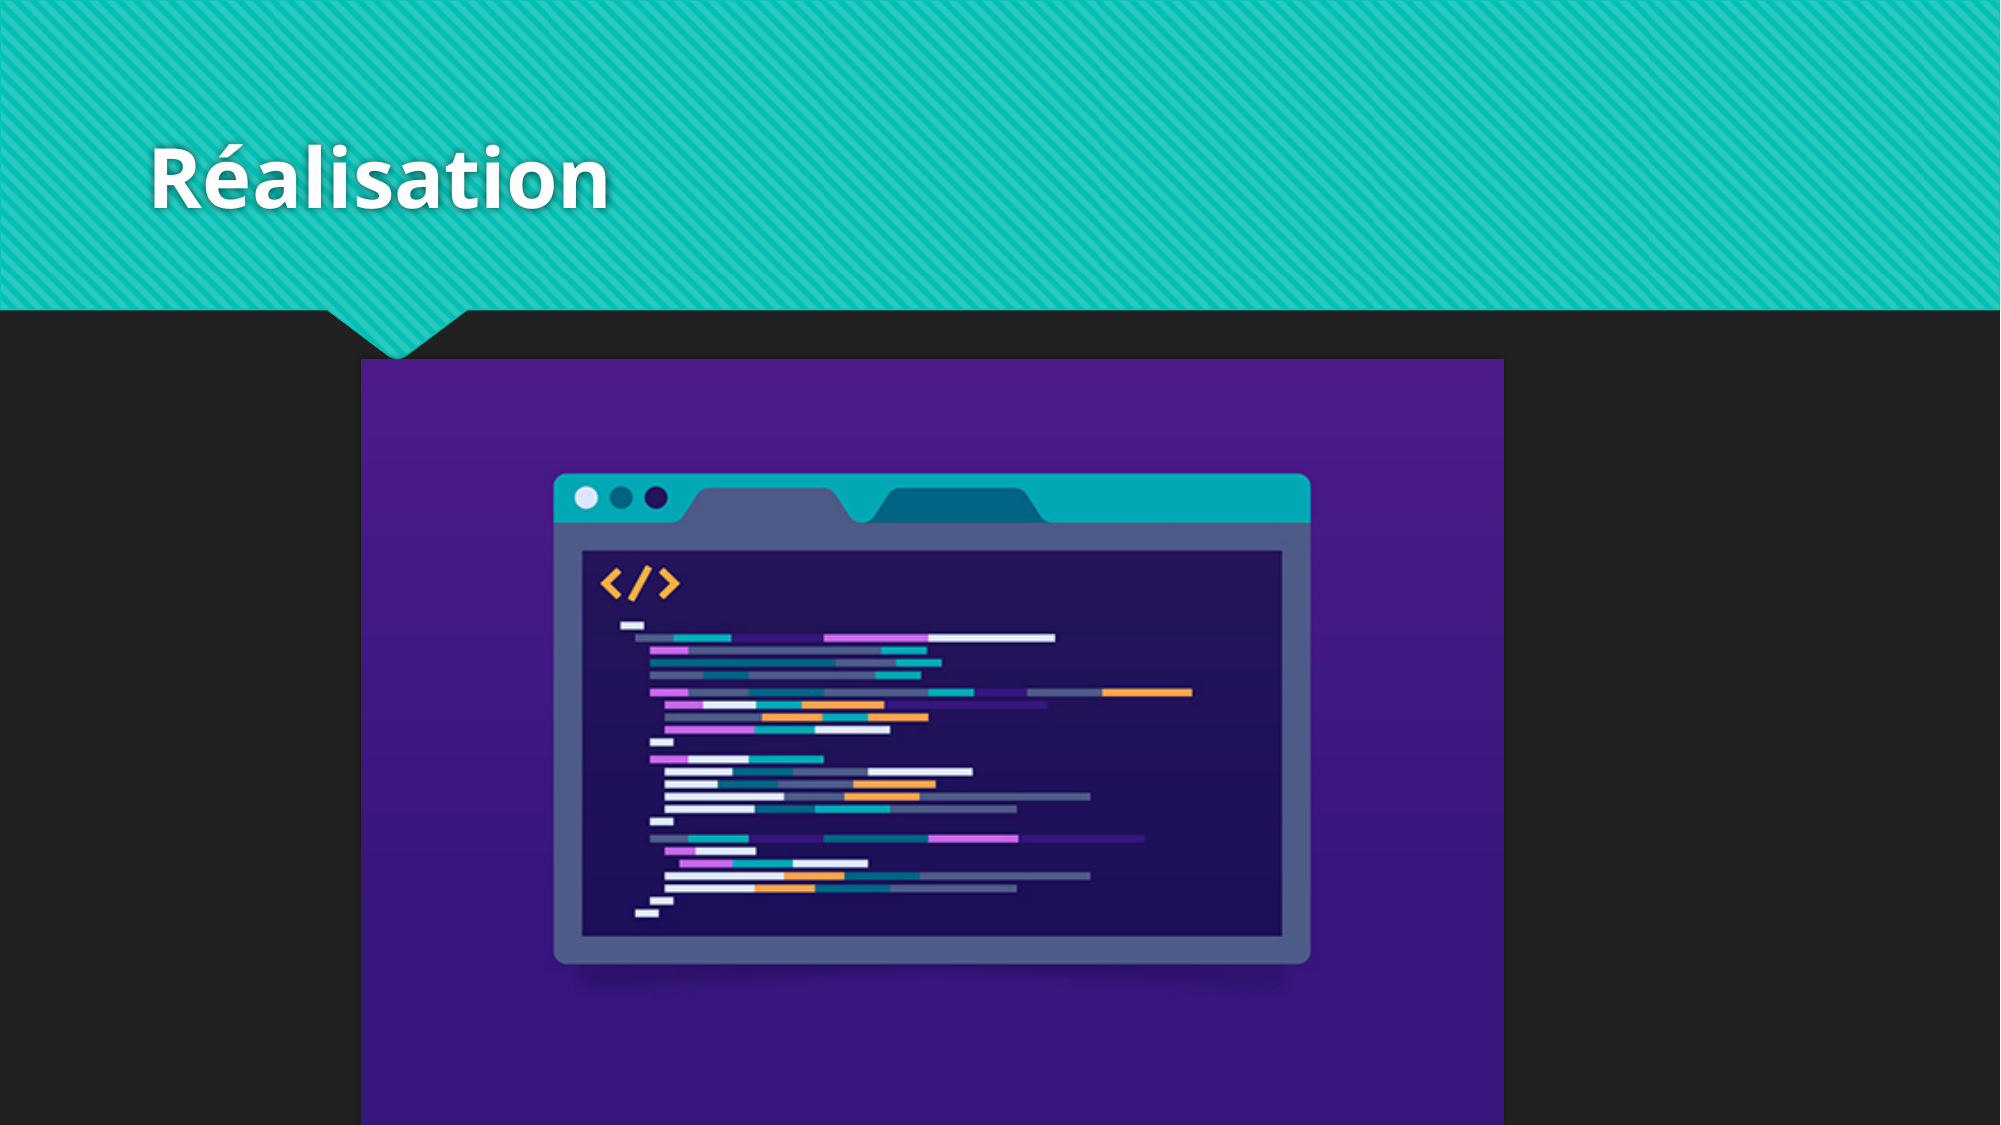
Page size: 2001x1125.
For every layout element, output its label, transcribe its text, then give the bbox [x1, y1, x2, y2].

title Réalisation [132, 73, 1868, 233]
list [360, 359, 1504, 1125]
